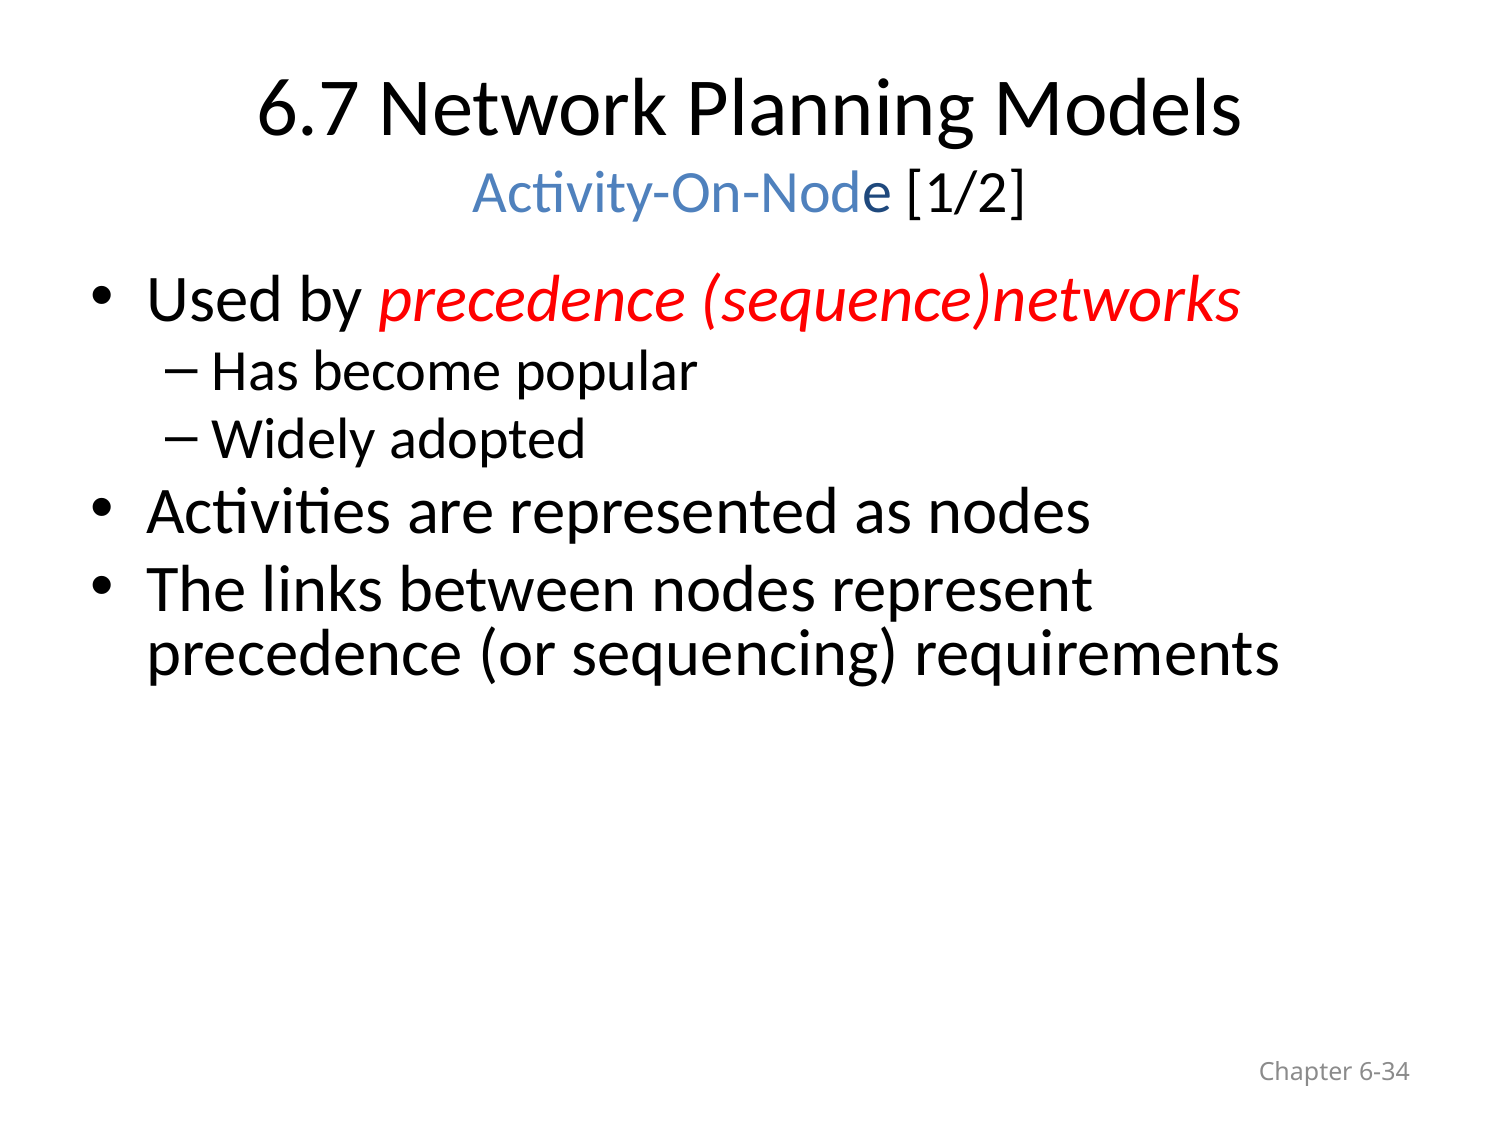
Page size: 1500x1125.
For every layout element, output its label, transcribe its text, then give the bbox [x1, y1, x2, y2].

title 6.7 Network Planning Models Activity-On-Node [1/2] [75, 45, 1425, 233]
slide_number Chapter 6-34 [1074, 1042, 1425, 1103]
list Used by precedence (sequence)networks Has become popular Widely adopted Activities are represented as nodes The links between nodes represent precedence (or sequencing) requirements [75, 262, 1425, 1005]
